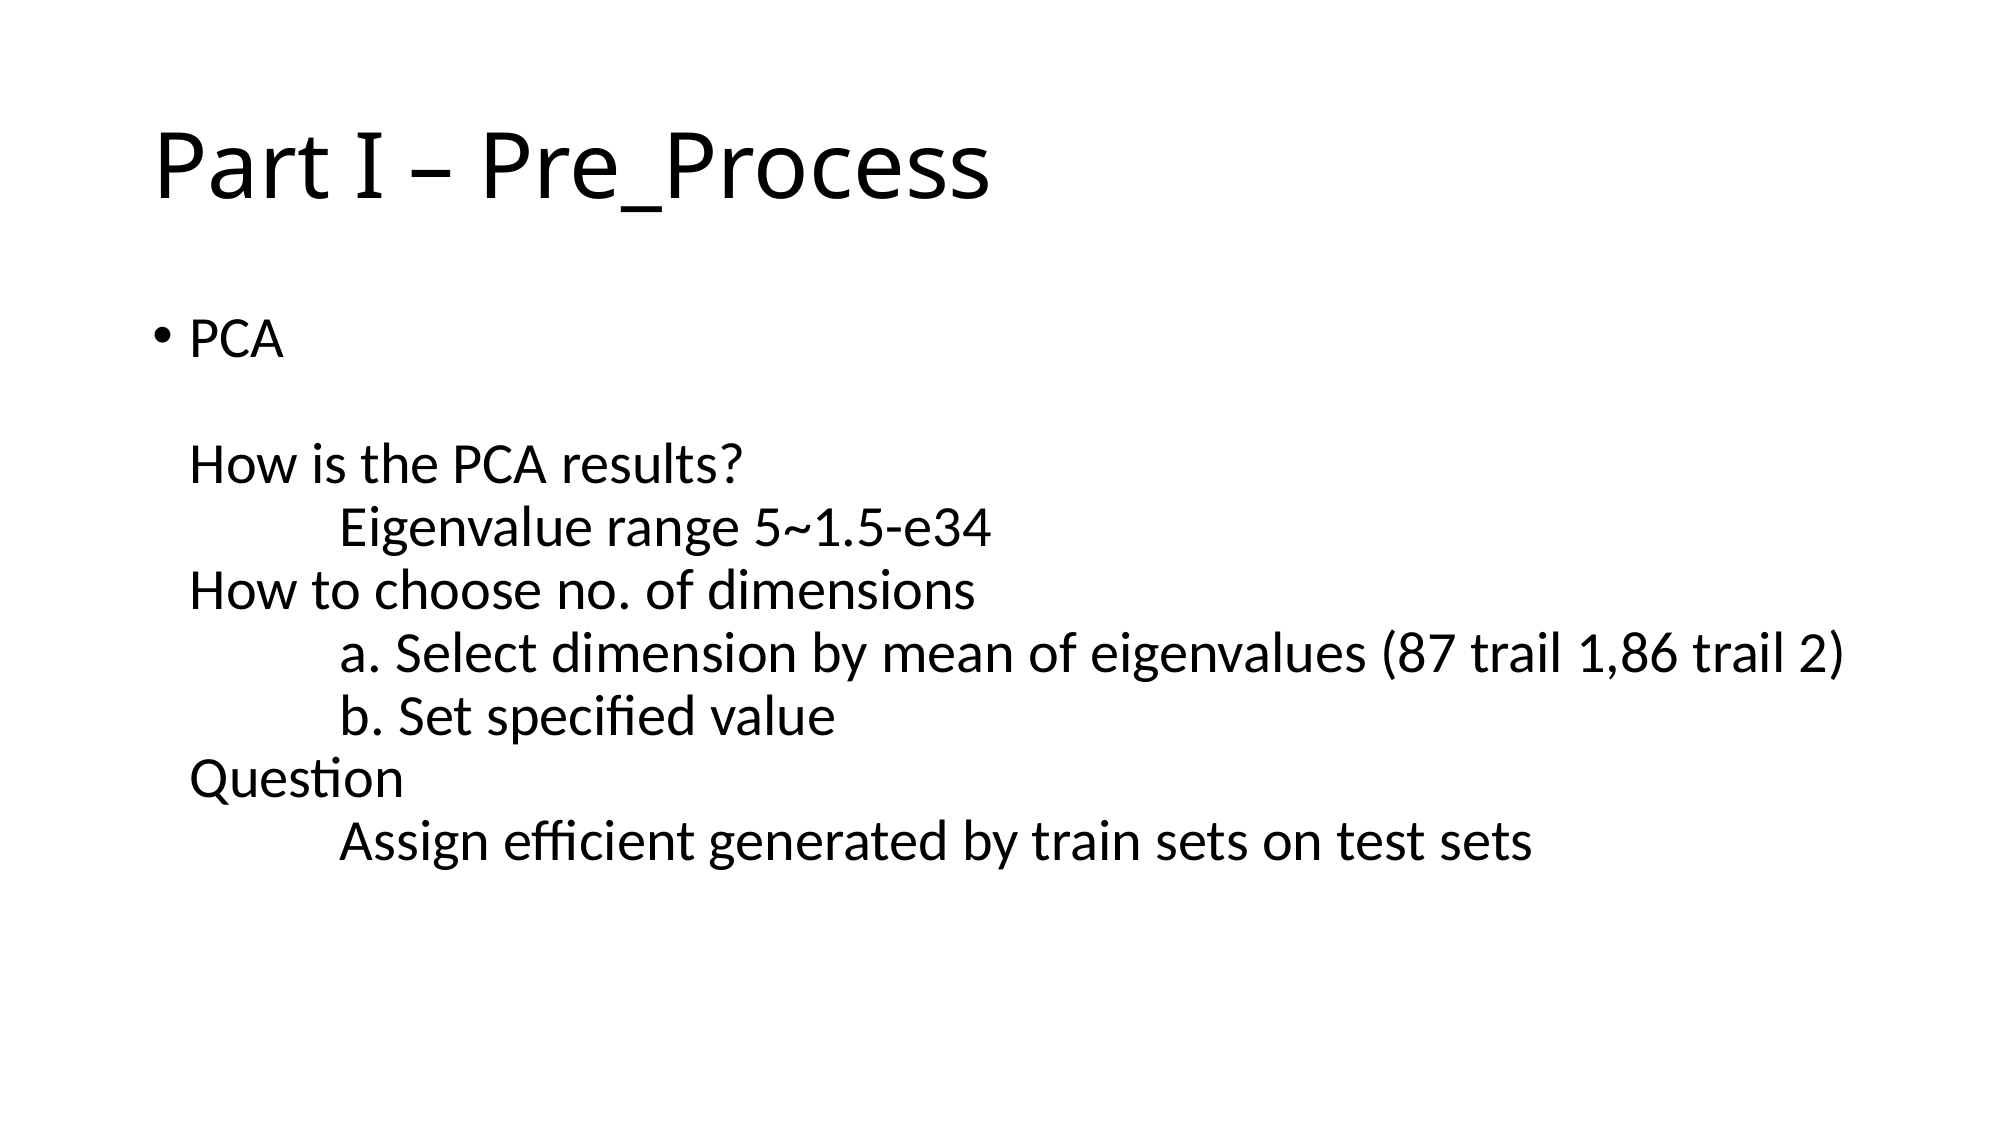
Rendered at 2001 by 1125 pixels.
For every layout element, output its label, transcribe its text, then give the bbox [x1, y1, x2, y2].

list PCA How is the PCA results? Eigenvalue range 5~1.5-e34 How to choose no. of dimensions a. Select dimension by mean of eigenvalues (87 trail 1,86 trail 2) b. Set specified value Question Assign efficient generated by train sets on test sets [137, 299, 1863, 1014]
title Part I – Pre_Process [137, 59, 1863, 278]
